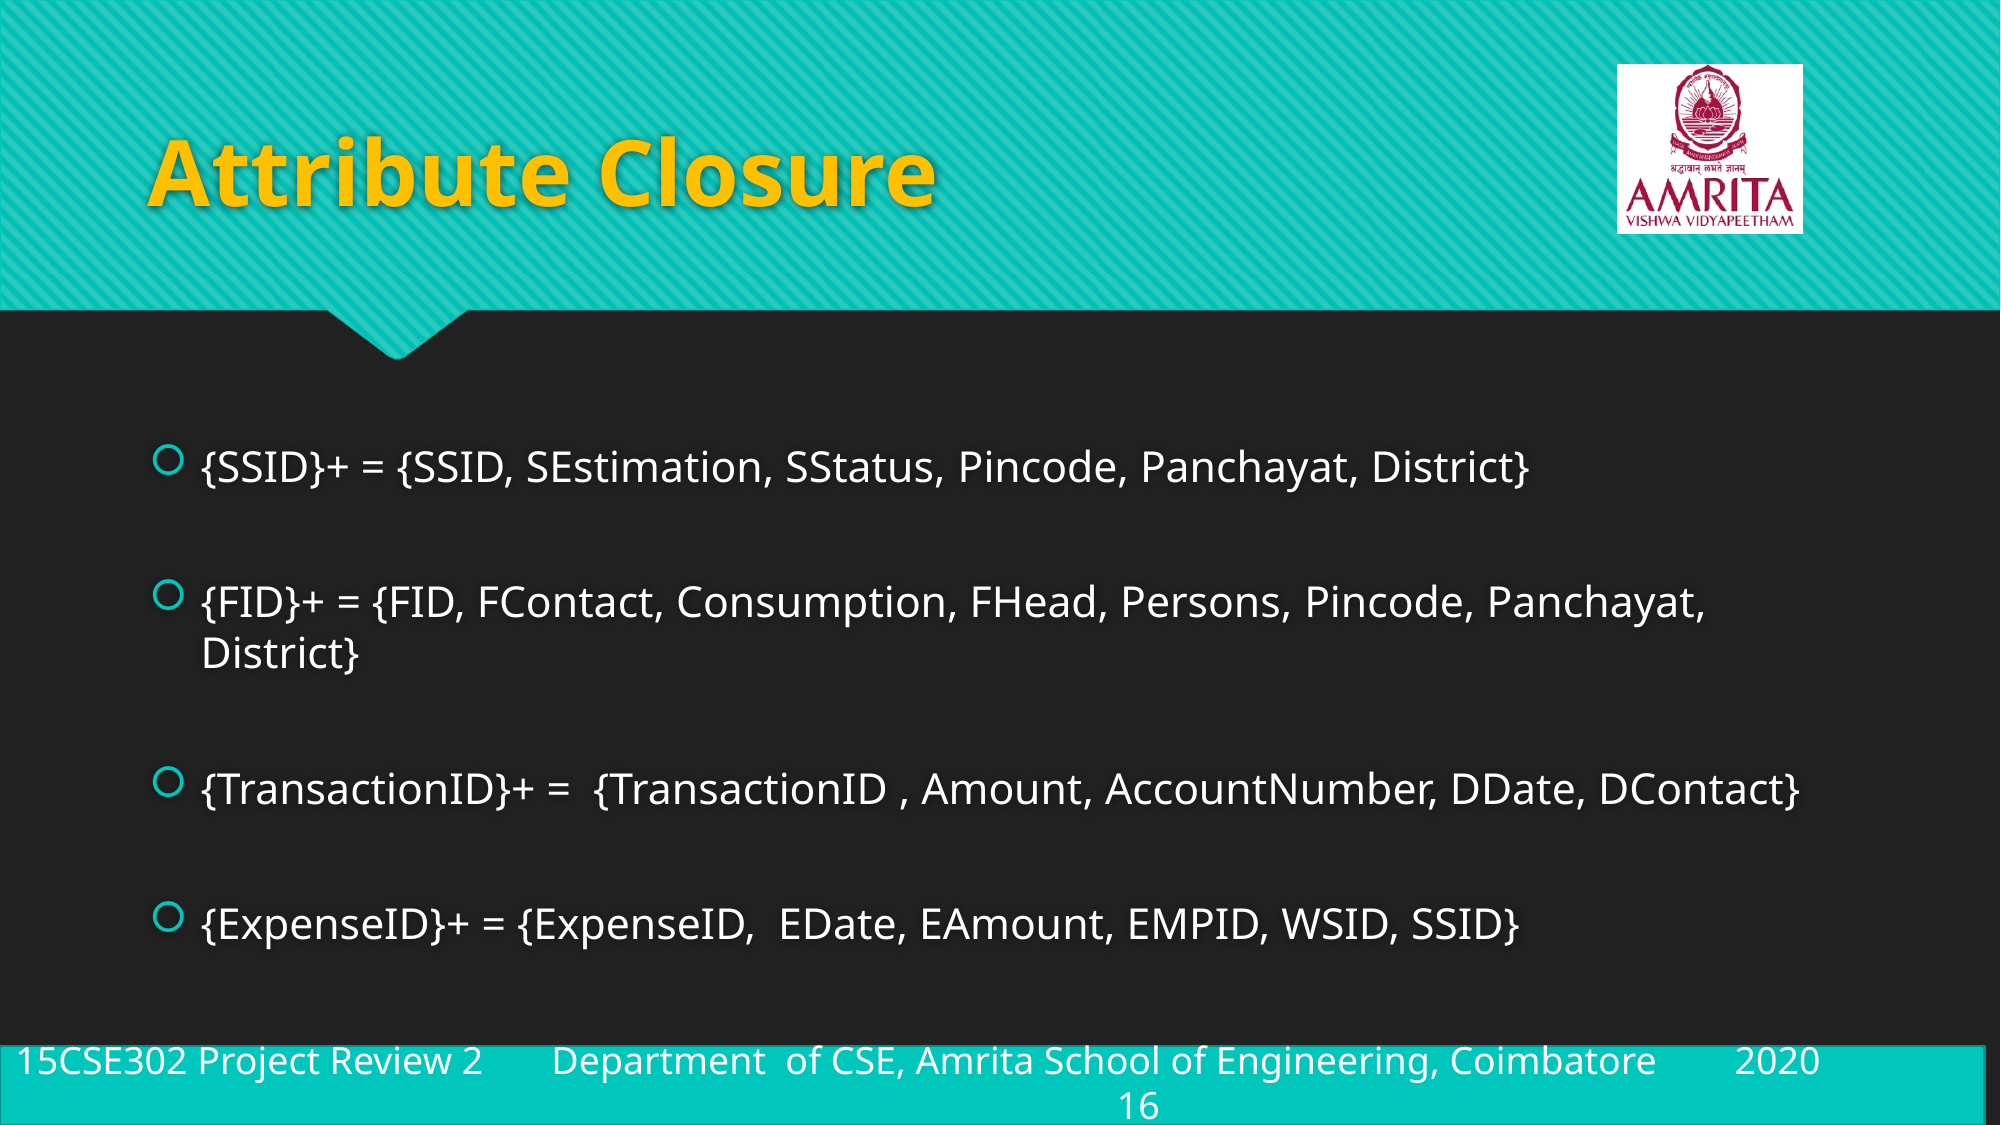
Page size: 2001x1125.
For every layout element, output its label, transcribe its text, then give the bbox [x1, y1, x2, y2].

picture [1617, 64, 1803, 73]
title Attribute Closure [132, 73, 1868, 233]
list {SSID}+ = {SSID, SEstimation, SStatus, Pincode, Panchayat, District} {FID}+ = {FID, FContact, Consumption, FHead, Persons, Pincode, Panchayat, District} {TransactionID}+ = {TransactionID , Amount, AccountNumber, DDate, DContact} {ExpenseID}+ = {ExpenseID, EDate, EAmount, EMPID, WSID, SSID} [134, 364, 1866, 962]
